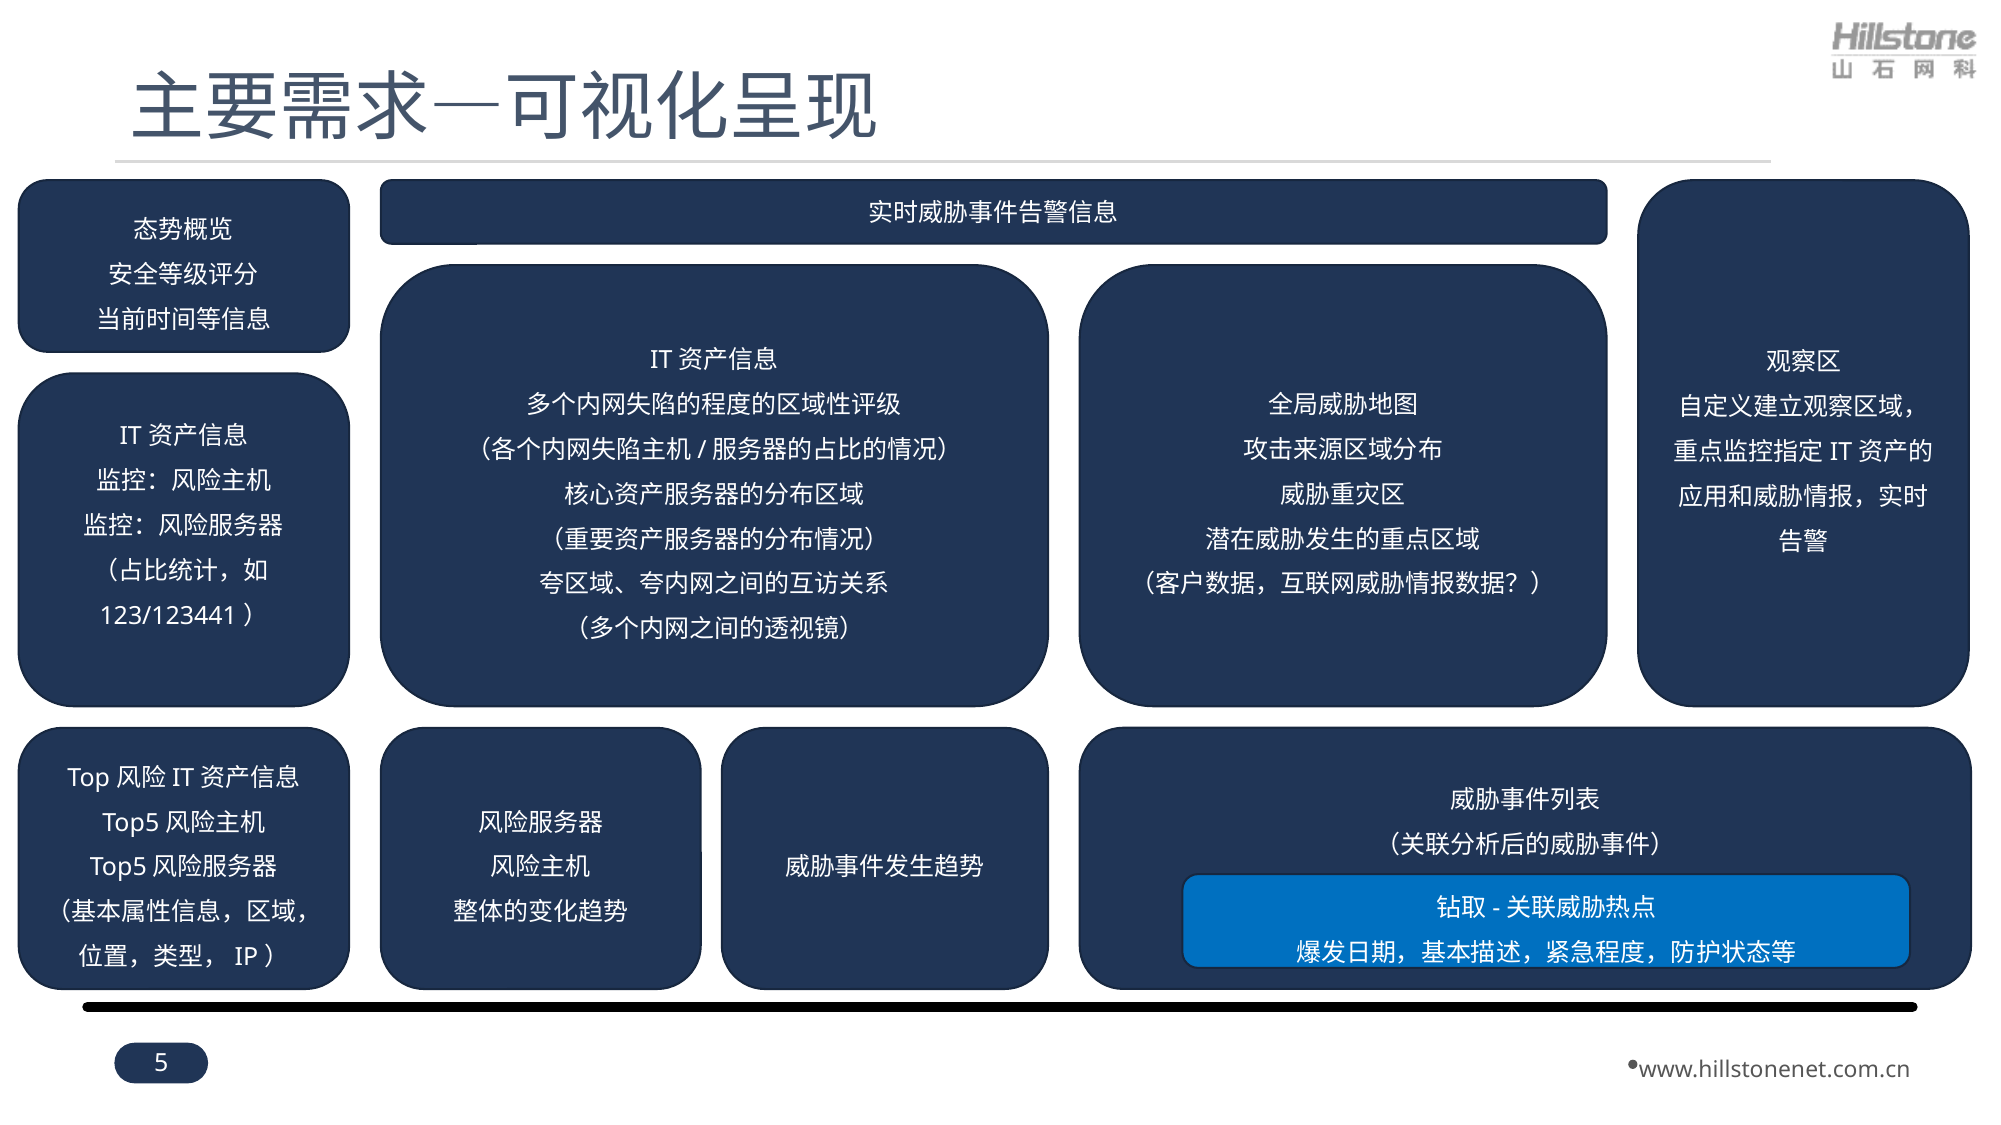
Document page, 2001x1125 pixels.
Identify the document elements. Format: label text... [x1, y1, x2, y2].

text_box 风险服务器 风险主机 整体的变化趋势 [379, 726, 702, 991]
text_box 态势概览 安全等级评分 当前时间等信息 [17, 179, 351, 353]
text_box 威胁事件发生趋势 [720, 726, 1050, 991]
title 主要需求—可视化呈现 [114, 59, 1724, 159]
text_box Top风险IT资产信息 Top5风险主机 Top5风险服务器 （基本属性信息，区域，位置，类型，IP） [17, 726, 351, 991]
text_box 全局威胁地图 攻击来源区域分布 威胁重灾区 潜在威胁发生的重点区域 （客户数据，互联网威胁情报数据？） [1078, 264, 1608, 708]
text_box 实时威胁事件告警信息 [379, 179, 1608, 245]
text_box IT资产信息 多个内网失陷的程度的区域性评级 （各个内网失陷主机/服务器的占比的情况） 核心资产服务器的分布区域 （重要资产服务器的分布情况） 夸区域、夸内网之间的互访关系 （多个内网之间的透视镜） [379, 264, 1050, 708]
text_box 观察区 自定义建立观察区域，重点监控指定IT资产的应用和威胁情报，实时告警 [1637, 179, 1970, 708]
text_box 威胁事件列表 （关联分析后的威胁事件） [1078, 726, 1973, 990]
slide_number 5 [114, 1042, 209, 1084]
text_box IT资产信息 监控：风险主机 监控：风险服务器 （占比统计，如123/123441） [17, 372, 351, 708]
picture [1817, 13, 1989, 85]
text_box 钻取-关联威胁热点 爆发日期，基本描述，紧急程度，防护状态等 [1181, 873, 1912, 969]
